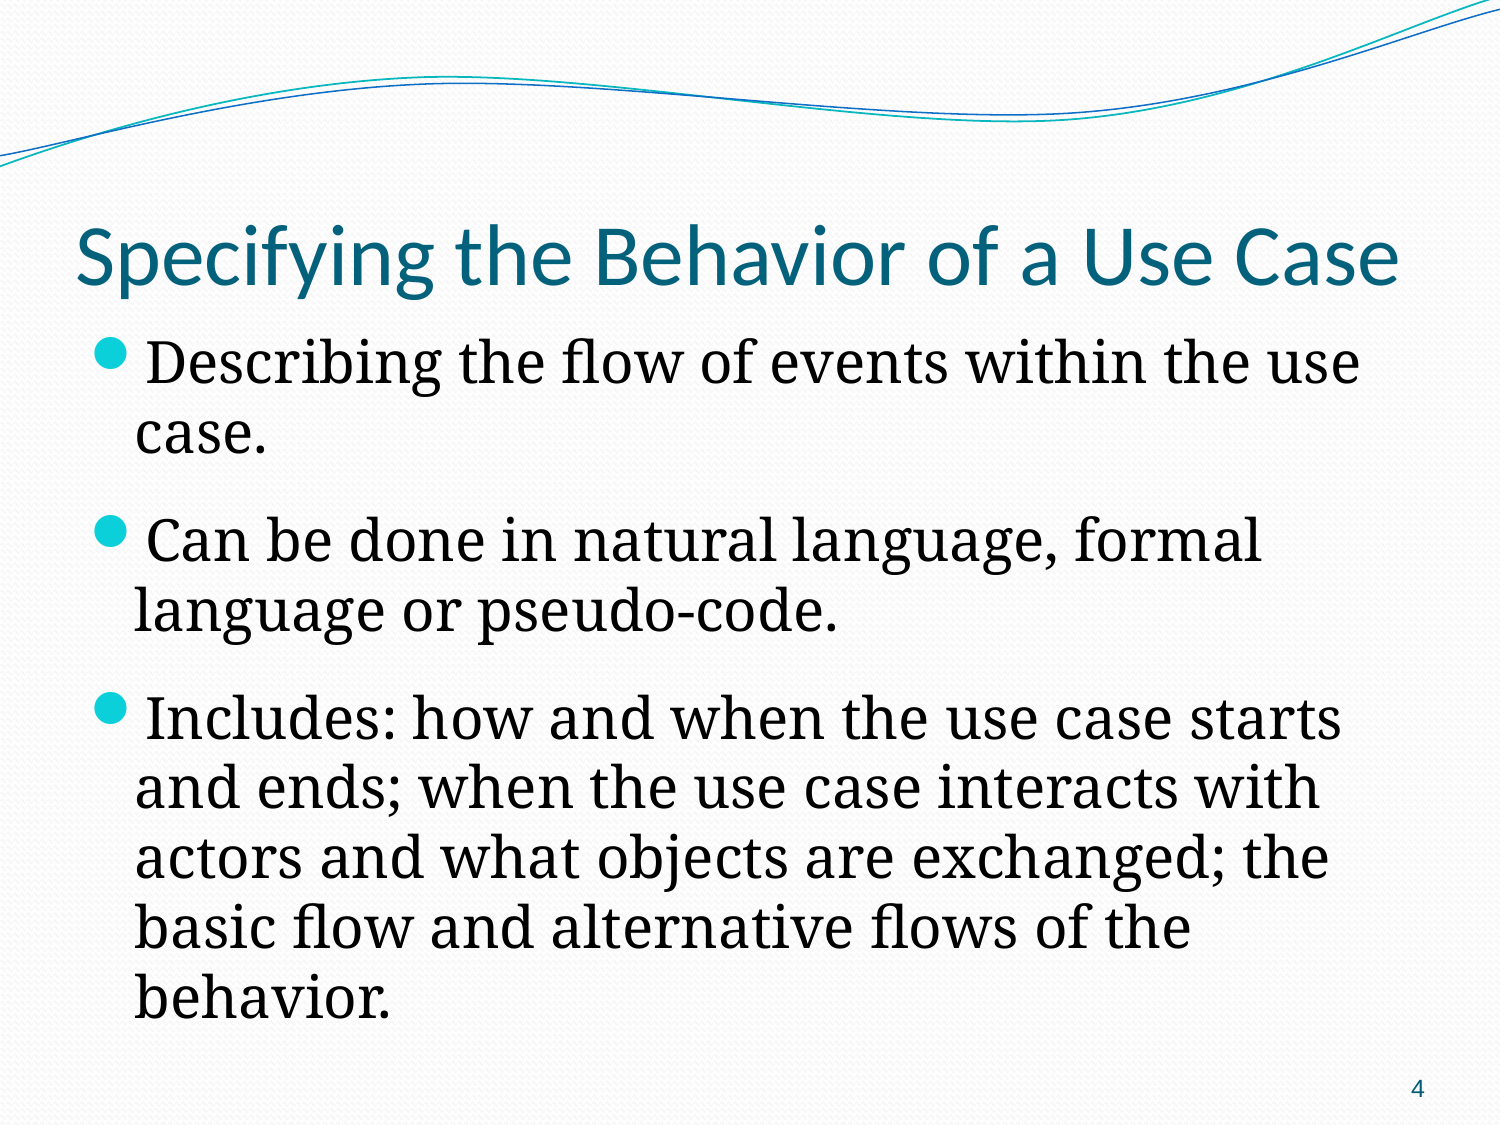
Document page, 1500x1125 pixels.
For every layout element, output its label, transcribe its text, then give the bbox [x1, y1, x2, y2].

slide_number 4 [1299, 1042, 1425, 1103]
title Specifying the Behavior of a Use Case [75, 115, 1425, 303]
list Describing the flow of events within the use case. Can be done in natural language, formal language or pseudo-code. Includes: how and when the use case starts and ends; when the use case interacts with actors and what objects are exchanged; the basic flow and alternative flows of the behavior. [75, 317, 1425, 1038]
